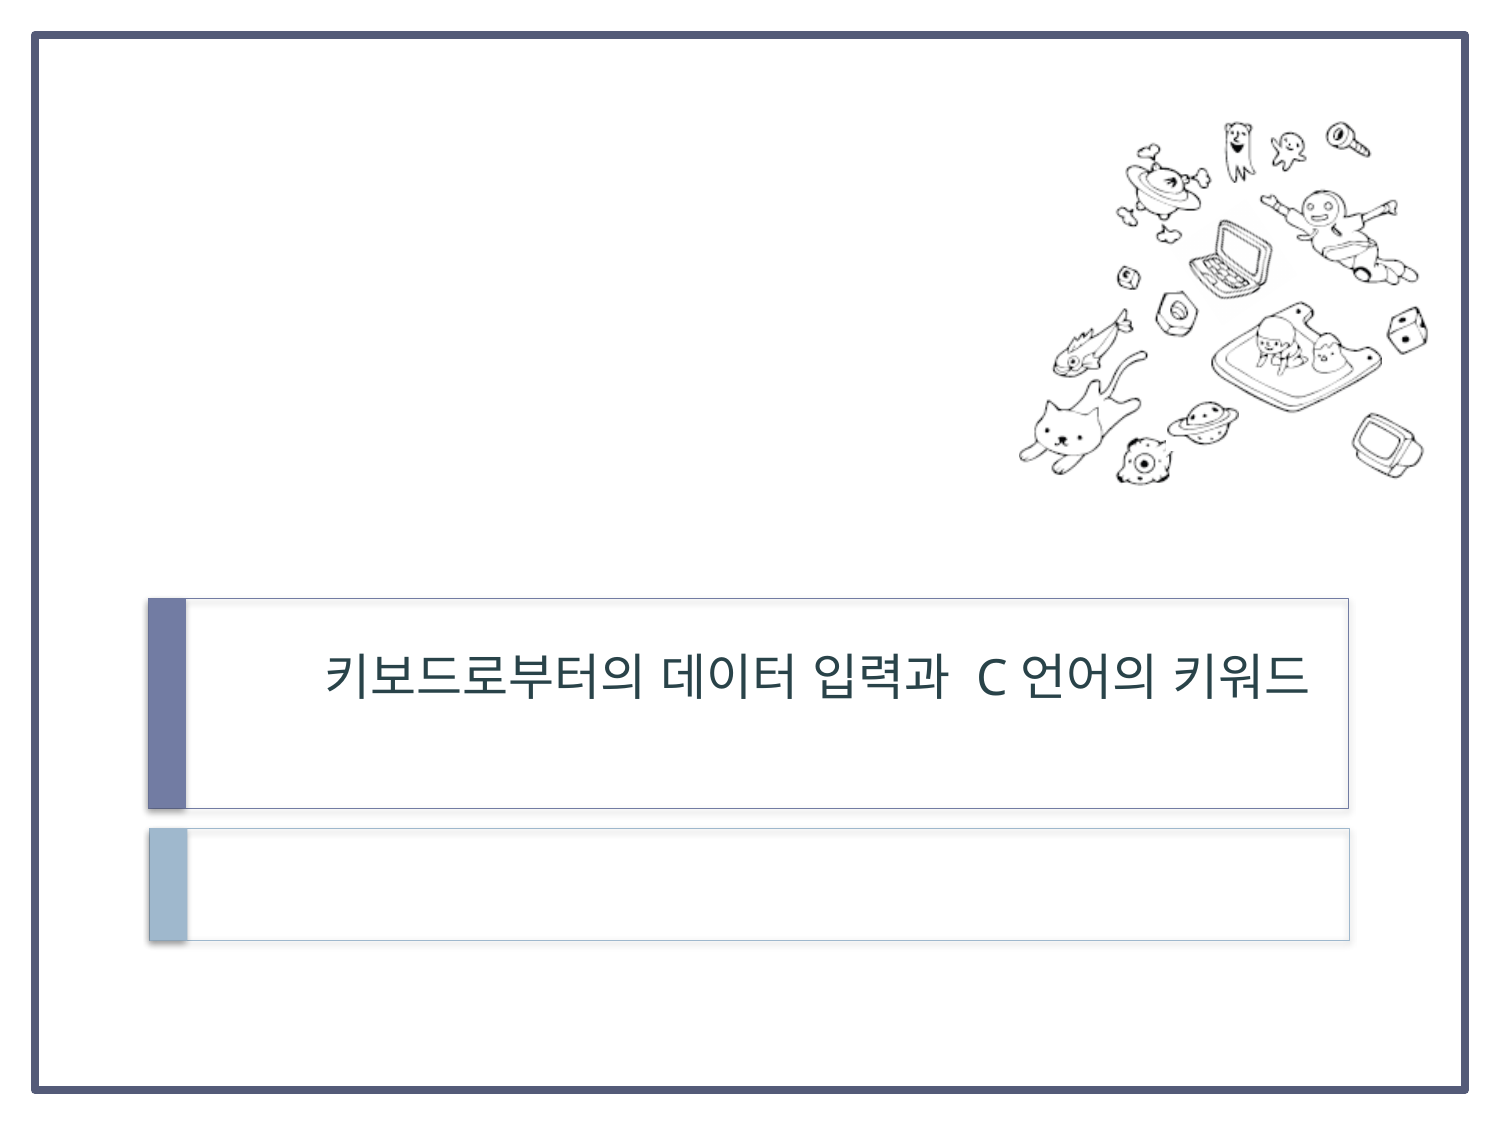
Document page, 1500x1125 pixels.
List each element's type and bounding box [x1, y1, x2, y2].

picture [1019, 116, 1437, 509]
picture [1323, 116, 1378, 162]
text_box [34, 34, 1466, 1091]
